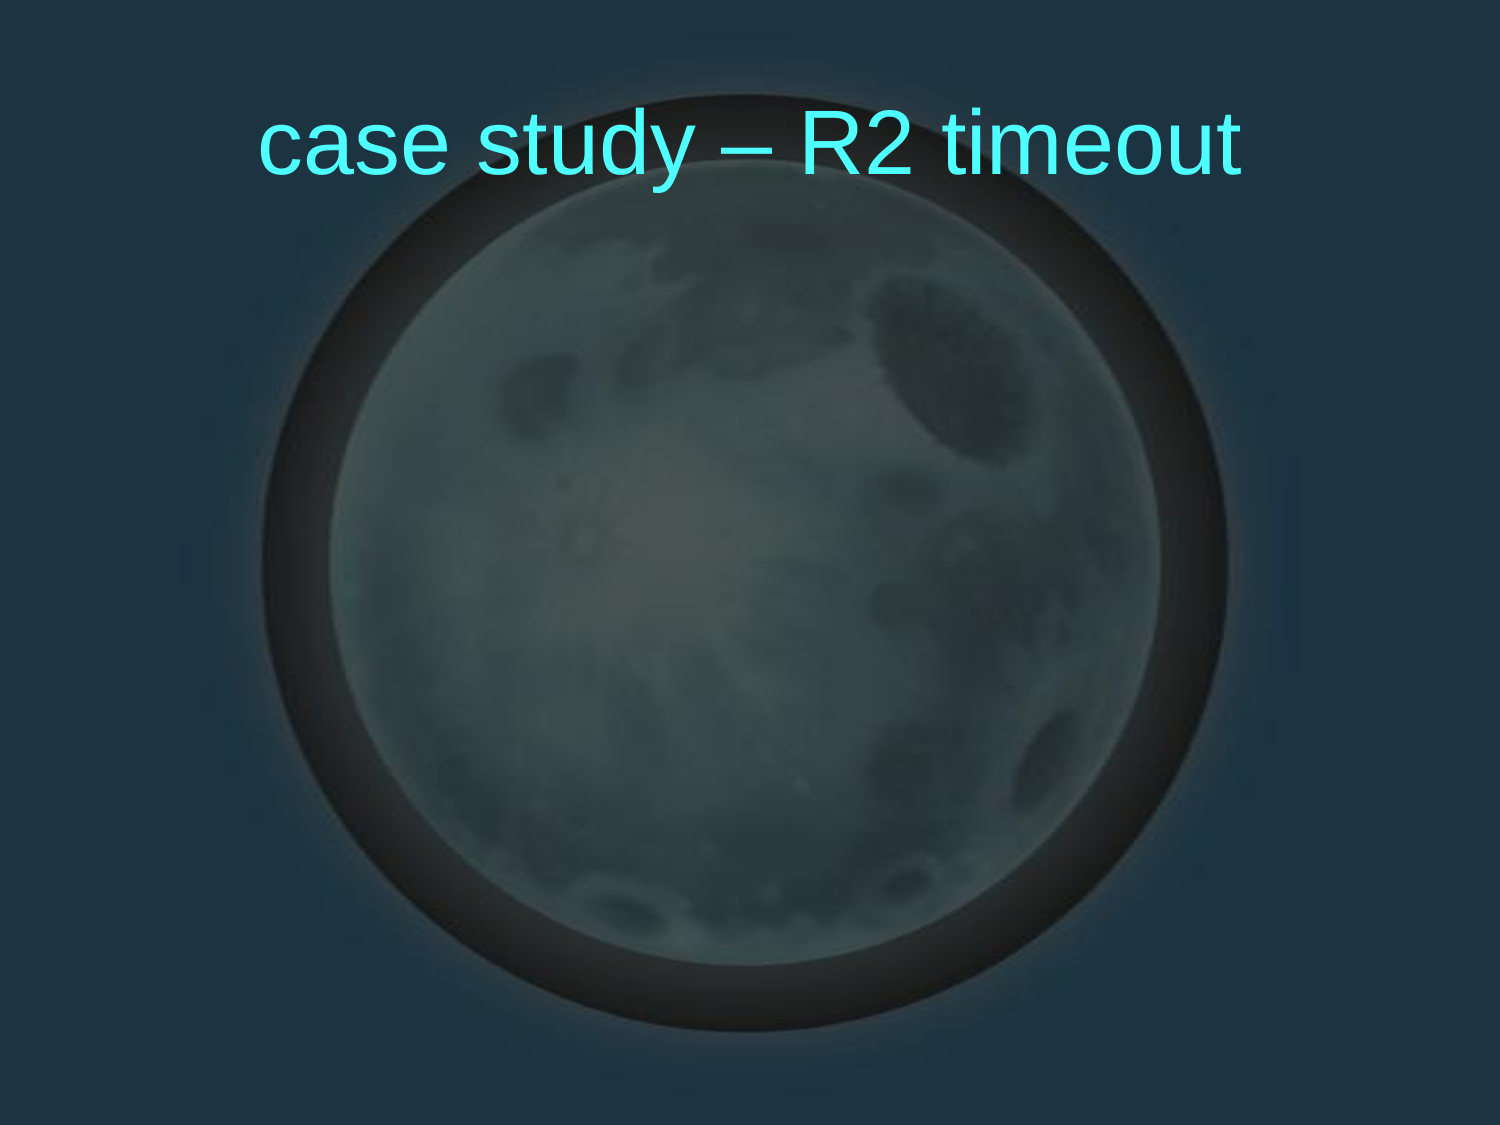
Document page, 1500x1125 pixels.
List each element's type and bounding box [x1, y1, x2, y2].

text_box [0, 0, 1500, 1125]
